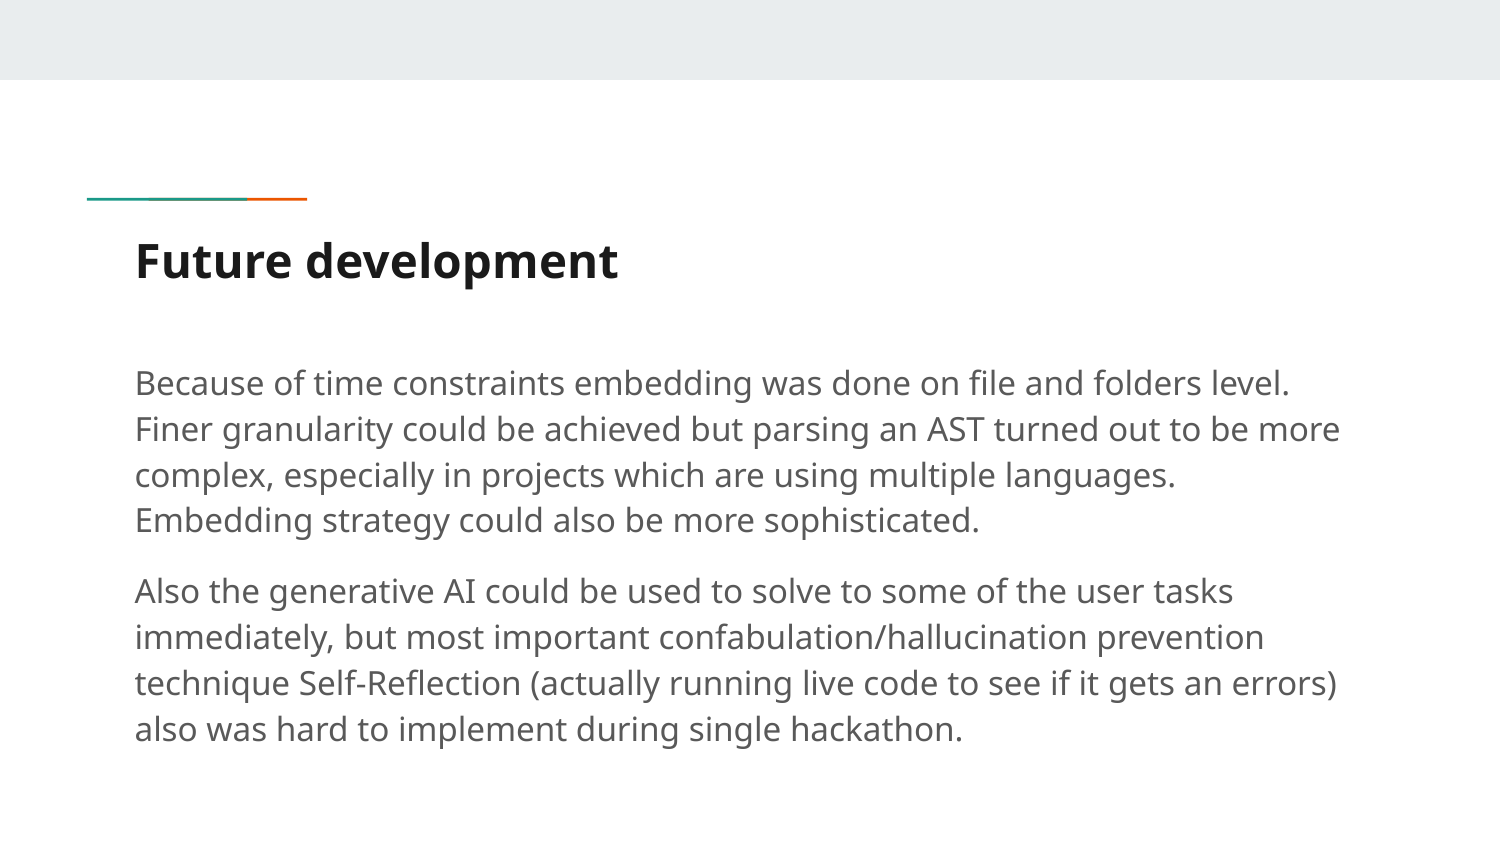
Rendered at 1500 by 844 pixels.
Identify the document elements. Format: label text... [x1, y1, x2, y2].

title Future development [119, 216, 1381, 305]
list Because of time constraints embedding was done on file and folders level. Finer granularity could be achieved but parsing an AST turned out to be more complex, especially in projects which are using multiple languages. Embedding strategy could also be more sophisticated. Also the generative AI could be used to solve to some of the user tasks immediately, but most important confabulation/hallucination prevention technique Self-Reflection (actually running live code to see if it gets an errors) also was hard to implement during single hackathon. [119, 341, 1381, 712]
